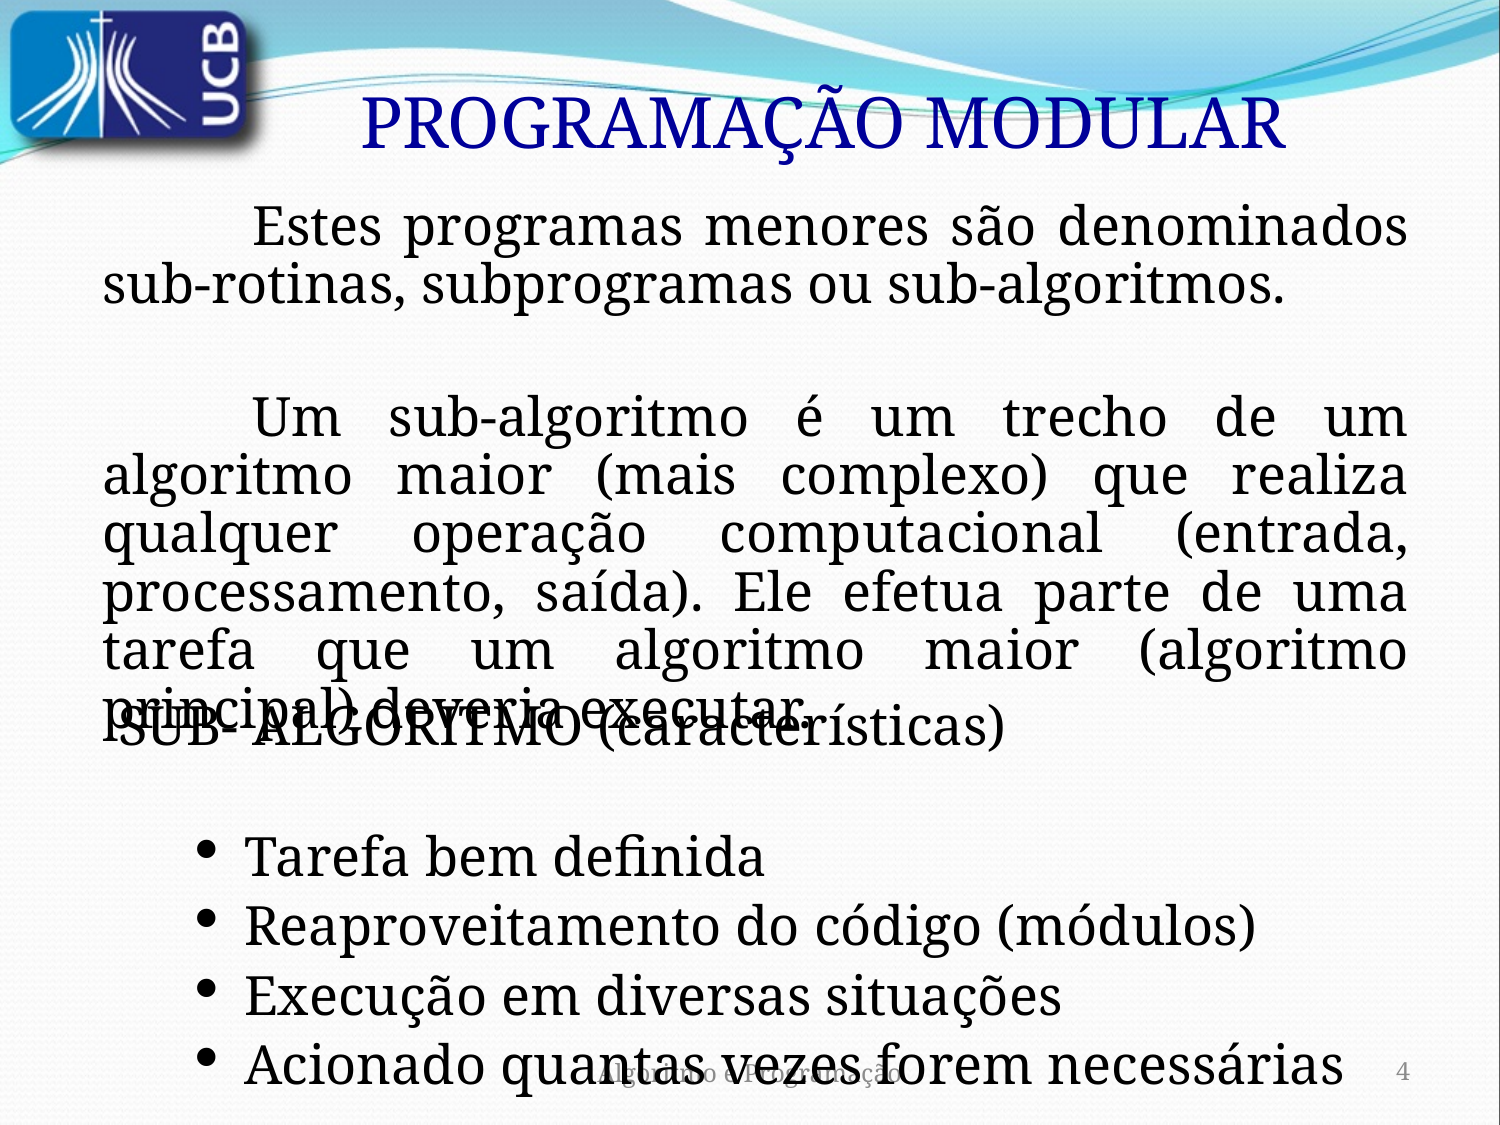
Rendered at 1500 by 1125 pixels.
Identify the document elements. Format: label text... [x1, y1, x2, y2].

text_box PROGRAMAÇÃO MODULAR [123, 76, 1500, 164]
picture [0, 0, 1500, 1125]
text_box Algoritmo e Programação [512, 1067, 988, 1103]
text_box SUB- ALGORITMO (características) Tarefa bem definida Reaproveitamento do código (módulos) Execução em diversas situações Acionado quantas vezes forem necessárias [87, 691, 1400, 1067]
text_box Estes programas menores são denominados sub-rotinas, subprogramas ou sub-algoritmos. Um sub-algoritmo é um trecho de um algoritmo maior (mais complexo) que realiza qualquer operação computacional (entrada, processamento, saída). Ele efetua parte de uma tarefa que um algoritmo maior (algoritmo principal) deveria executar. [87, 191, 1425, 654]
text_box 1 [1074, 1042, 1425, 1103]
